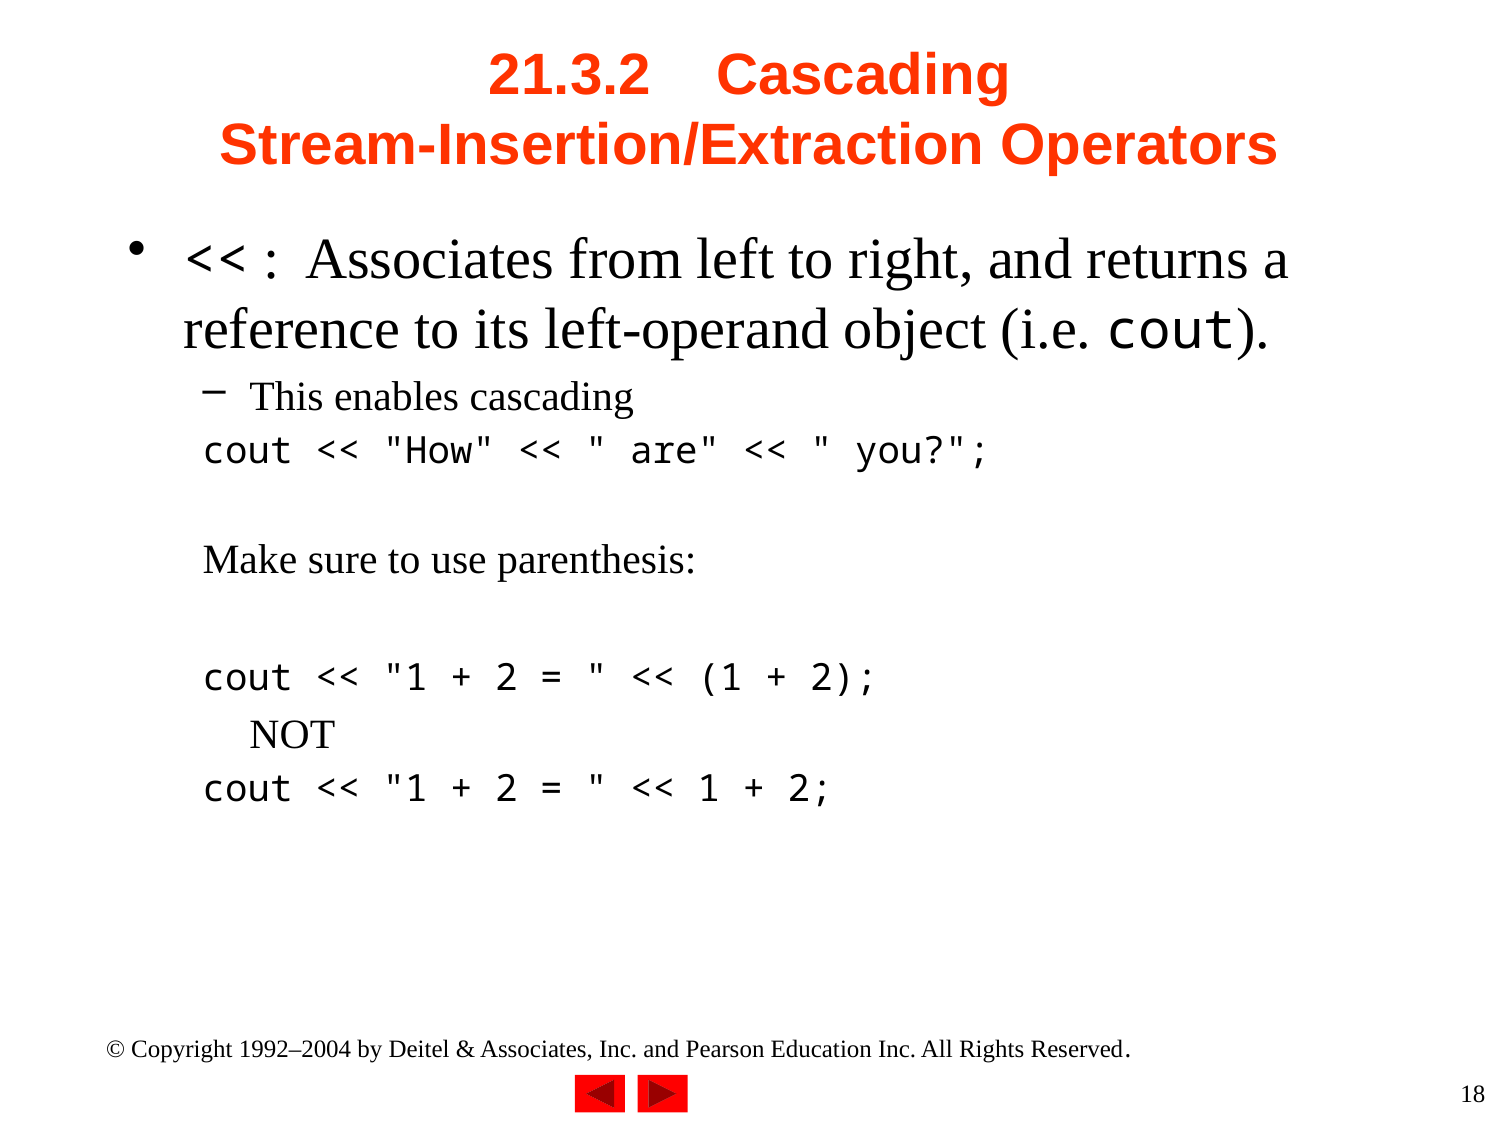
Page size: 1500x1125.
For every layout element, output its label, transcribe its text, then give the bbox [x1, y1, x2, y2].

title 21.3.2 Cascading Stream-Insertion/Extraction Operators [112, 12, 1388, 200]
list << : Associates from left to right, and returns a reference to its left-operand object (i.e. cout). This enables cascading cout << "How" << " are" << " you?"; Make sure to use parenthesis: cout << "1 + 2 = " << (1 + 2); NOT cout << "1 + 2 = " << 1 + 2; [112, 212, 1388, 1063]
